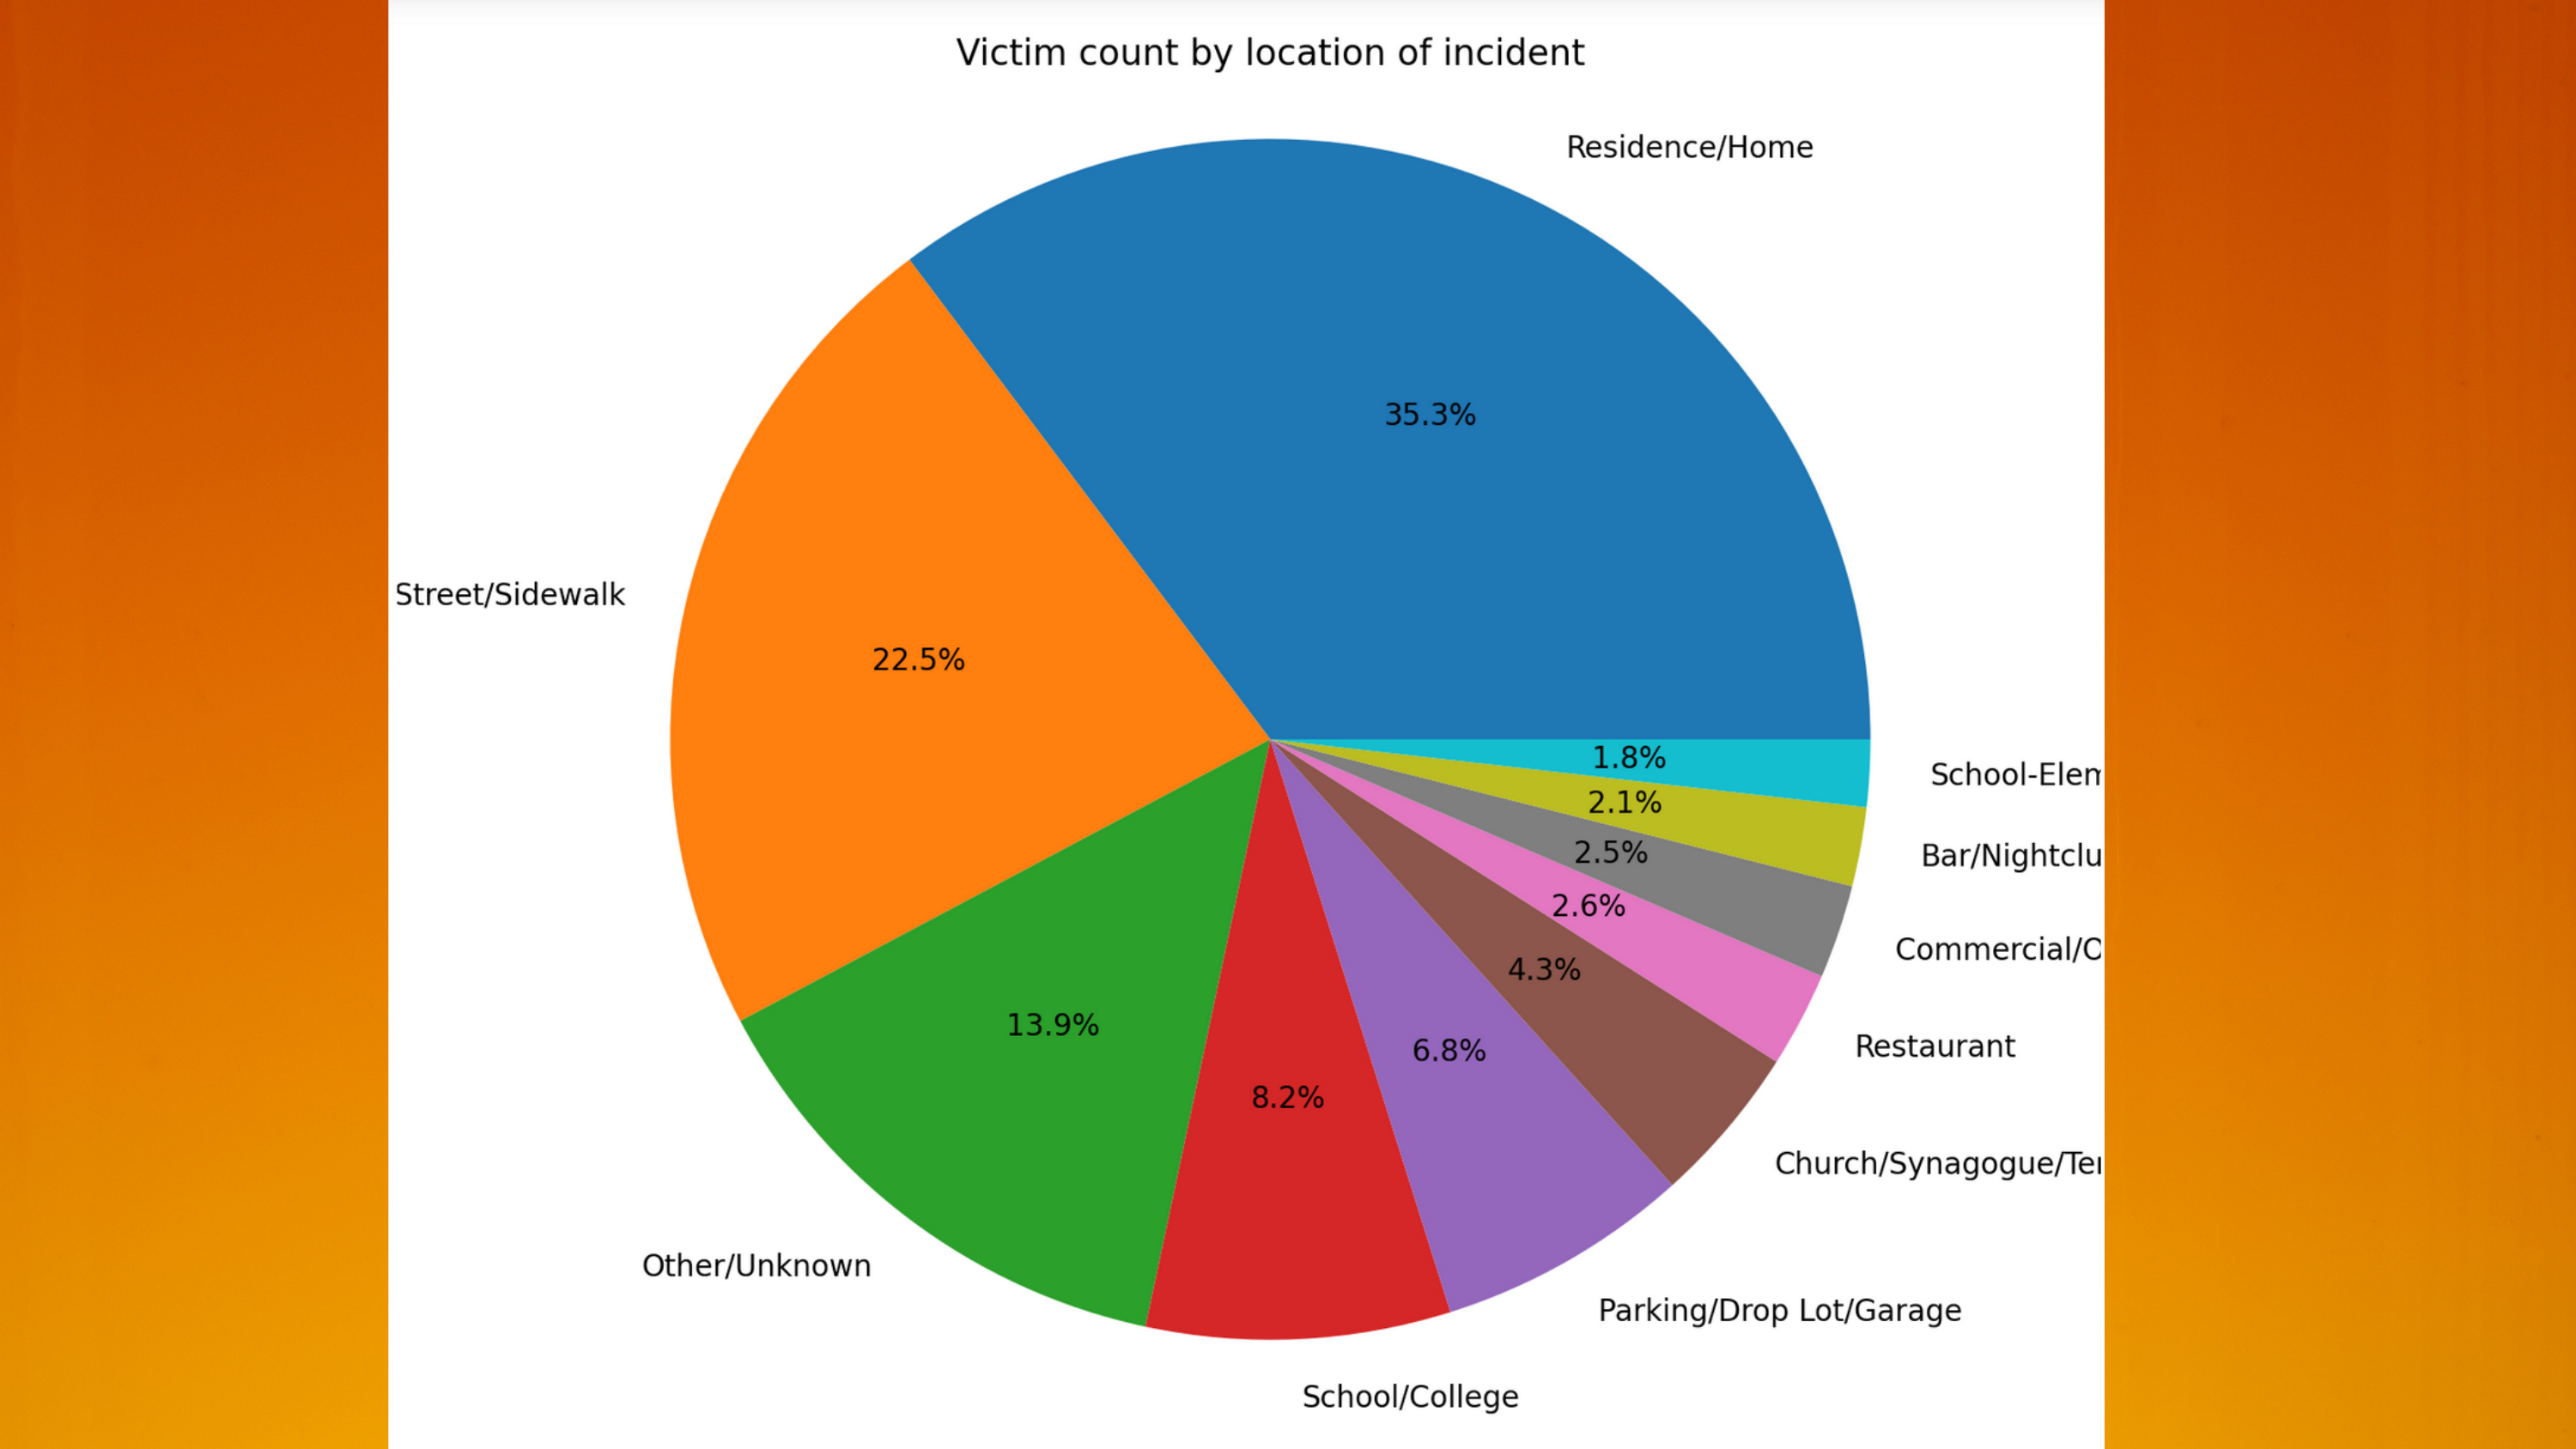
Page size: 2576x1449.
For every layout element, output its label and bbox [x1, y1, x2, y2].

text_box [2105, 0, 2576, 1449]
text_box [0, 0, 388, 1449]
text_box [388, 0, 2105, 1449]
